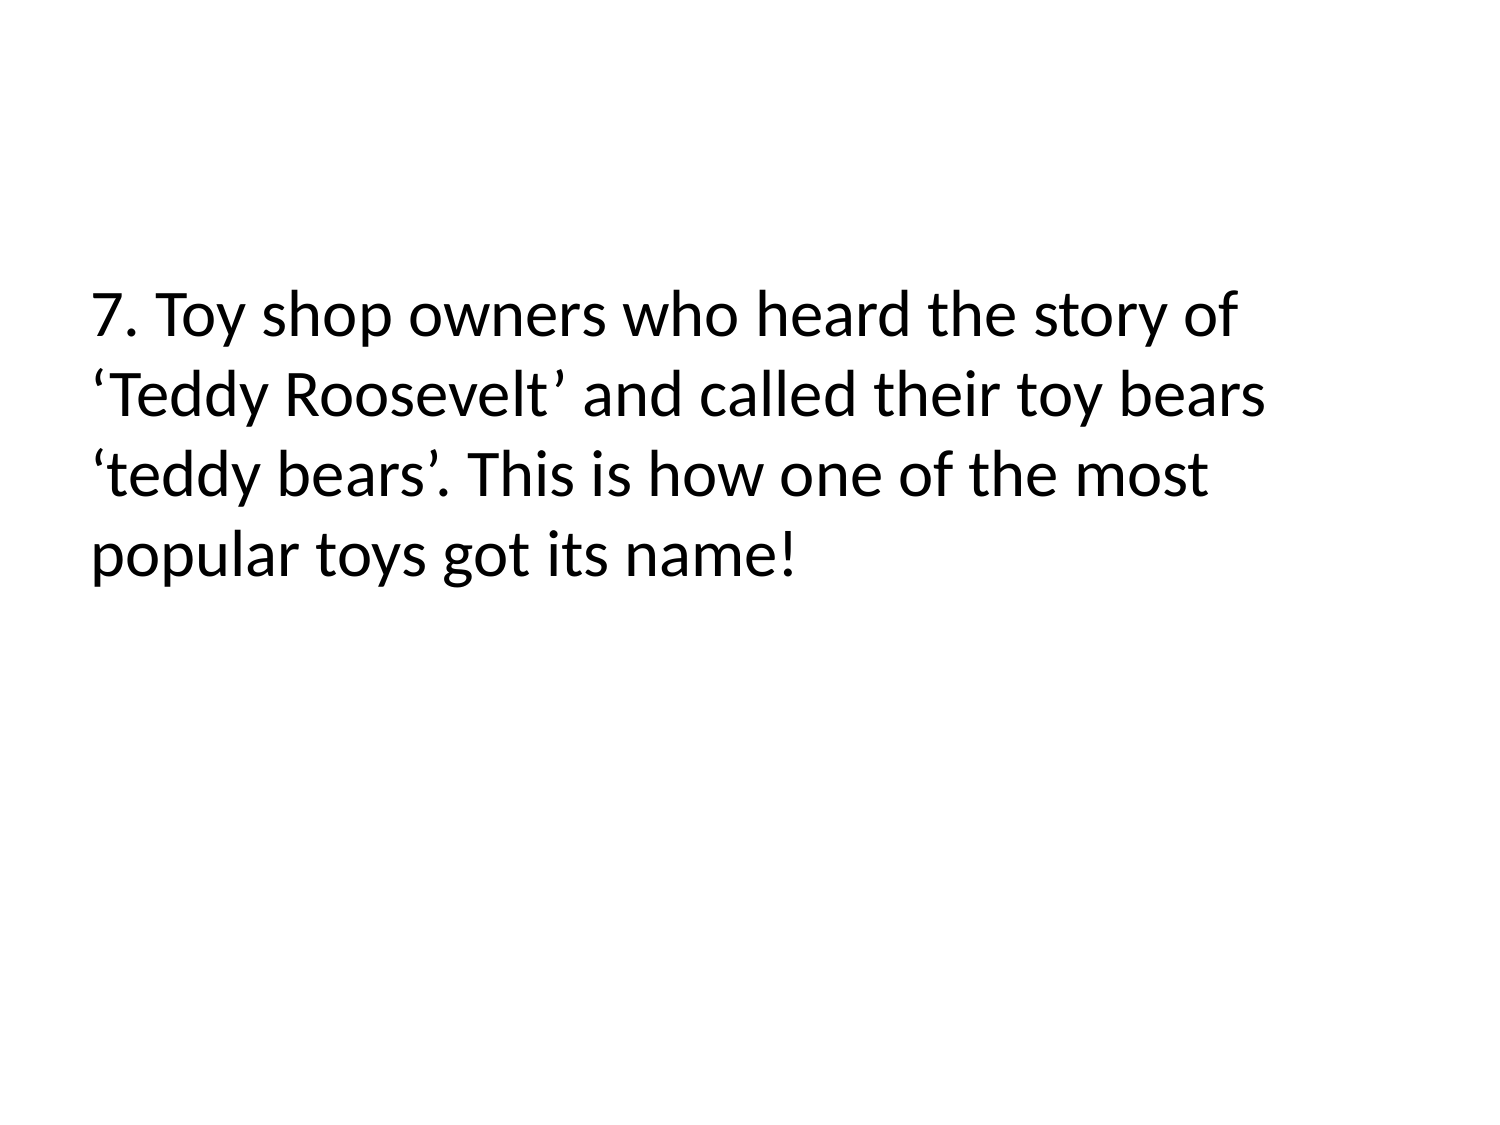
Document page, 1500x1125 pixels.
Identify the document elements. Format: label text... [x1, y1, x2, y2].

list 7. Toy shop owners who heard the story of ‘Teddy Roosevelt’ and called their toy bears ‘teddy bears’. This is how one of the most popular toys got its name! [75, 262, 1425, 1005]
